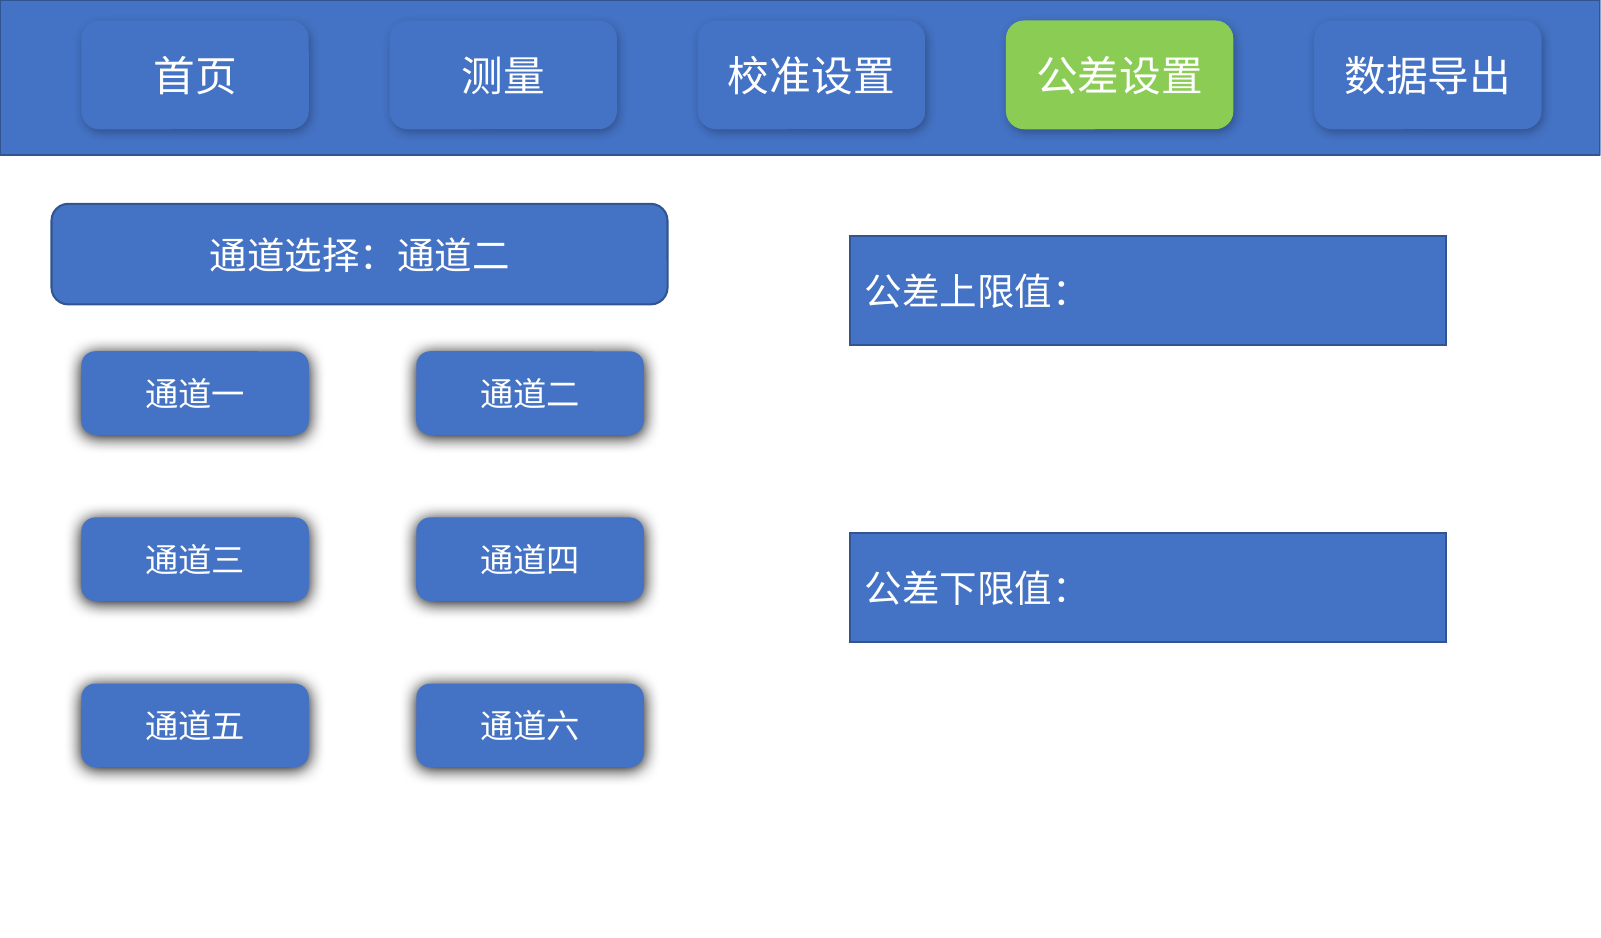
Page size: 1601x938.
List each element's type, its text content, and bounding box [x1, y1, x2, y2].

text_box 通道三 [80, 516, 310, 603]
text_box [0, 0, 1601, 156]
text_box 公差上限值： [849, 235, 1447, 346]
text_box 首页 [80, 19, 310, 131]
text_box 通道一 [80, 350, 310, 436]
text_box 校准设置 [696, 19, 927, 131]
text_box 通道四 [415, 516, 645, 603]
text_box 通道二 [415, 350, 645, 436]
text_box 公差下限值： [849, 532, 1447, 643]
text_box 测量 [388, 19, 619, 131]
text_box 通道选择：通道二 [50, 202, 669, 306]
text_box 公差设置 [1004, 19, 1235, 131]
text_box 通道五 [80, 682, 310, 769]
text_box 数据导出 [1313, 19, 1543, 131]
text_box 通道六 [415, 682, 645, 769]
